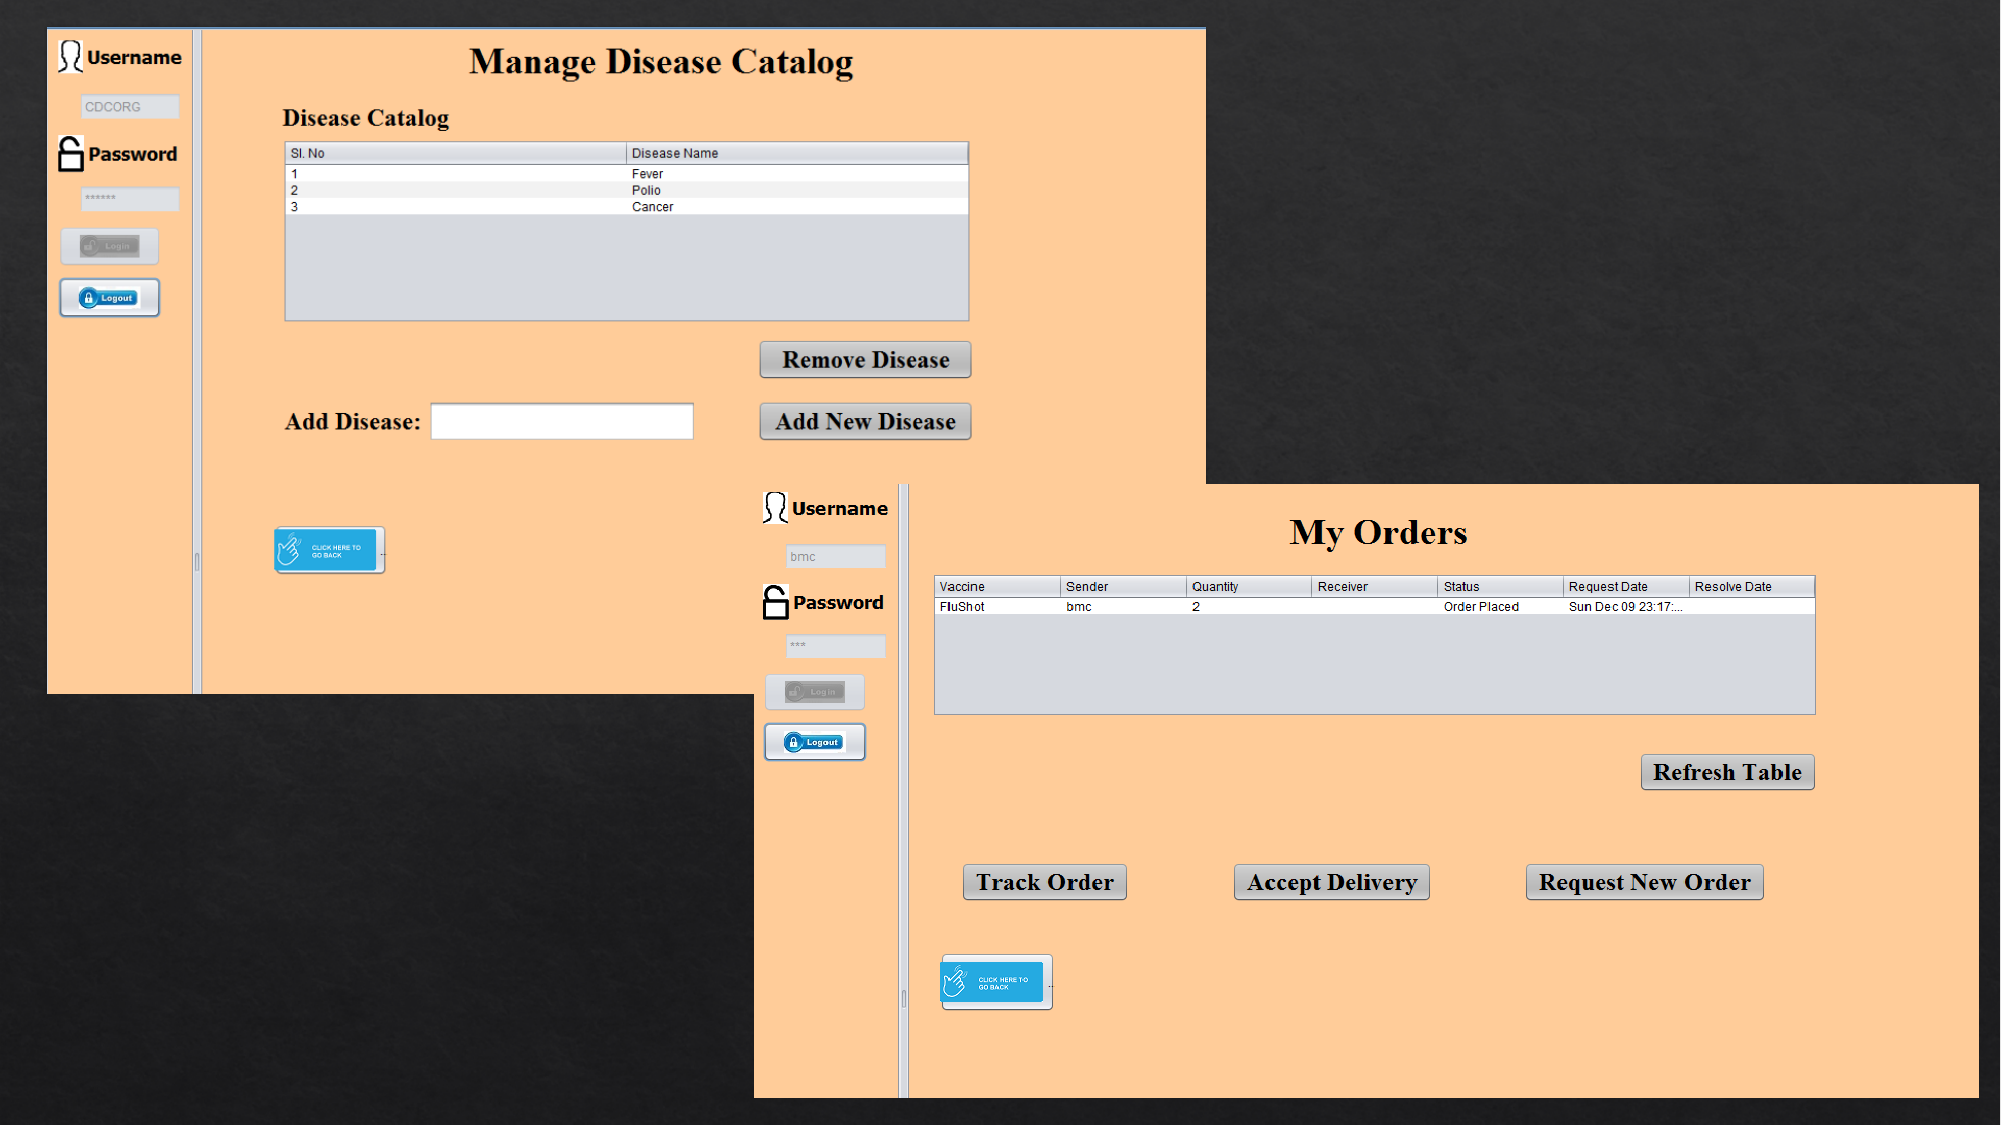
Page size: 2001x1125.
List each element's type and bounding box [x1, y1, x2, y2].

picture [754, 484, 1979, 1098]
list [46, 27, 1206, 694]
